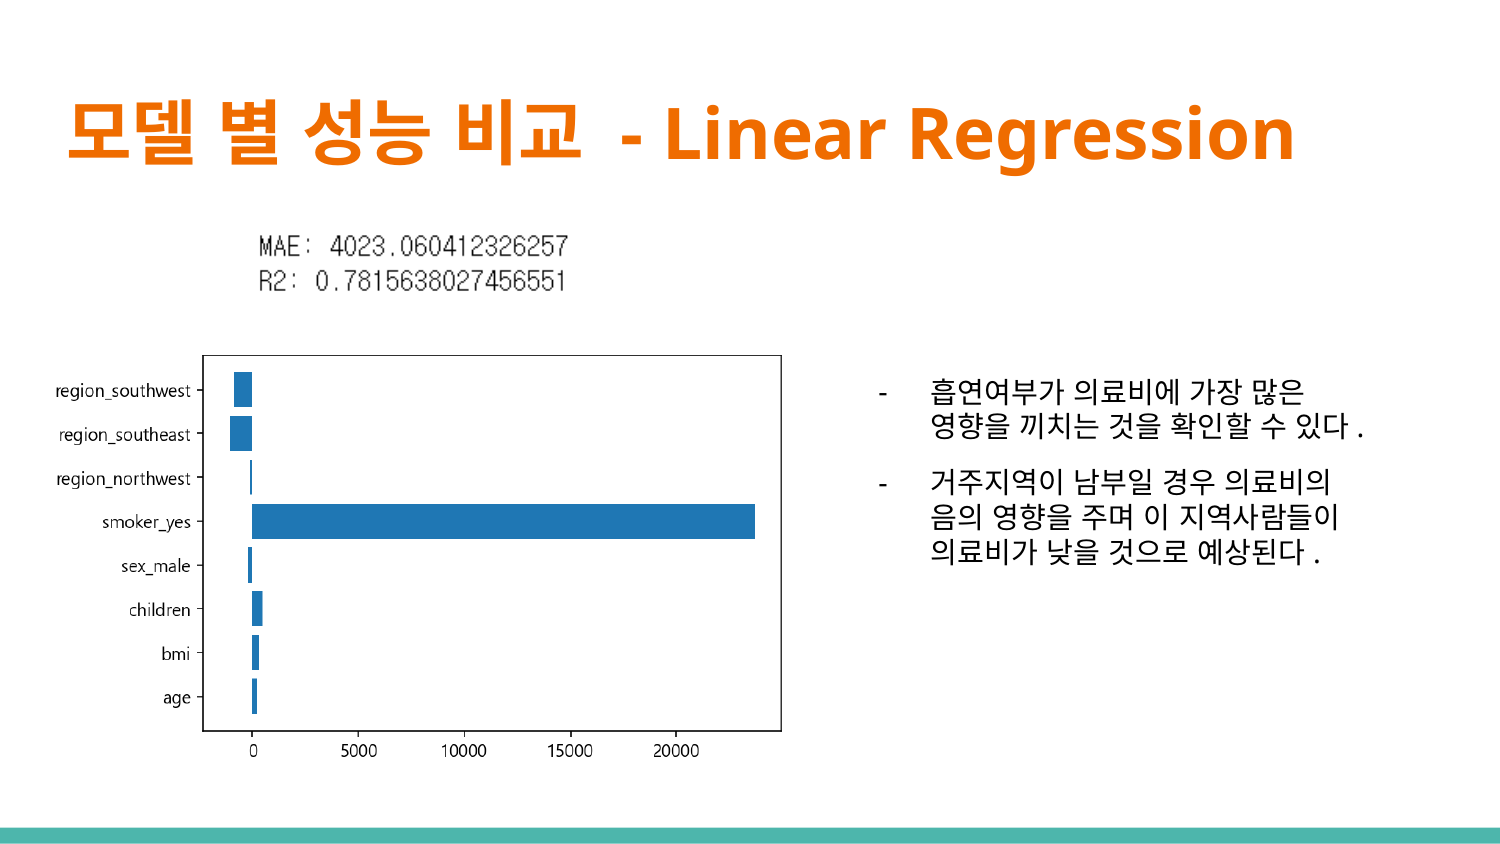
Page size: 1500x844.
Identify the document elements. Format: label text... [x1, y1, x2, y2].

picture [42, 342, 793, 773]
text_box 흡연여부가 의료비에 가장 많은 영향을 끼치는 것을 확인할 수 있다. 거주지역이 남부일 경우 의료비의 음의 영향을 주며 이 지역사람들이 의료비가 낮을 것으로 예상된다. [840, 358, 1403, 585]
title 모델 별 성능 비교 - Linear Regression [51, 72, 1449, 189]
picture [248, 222, 588, 310]
